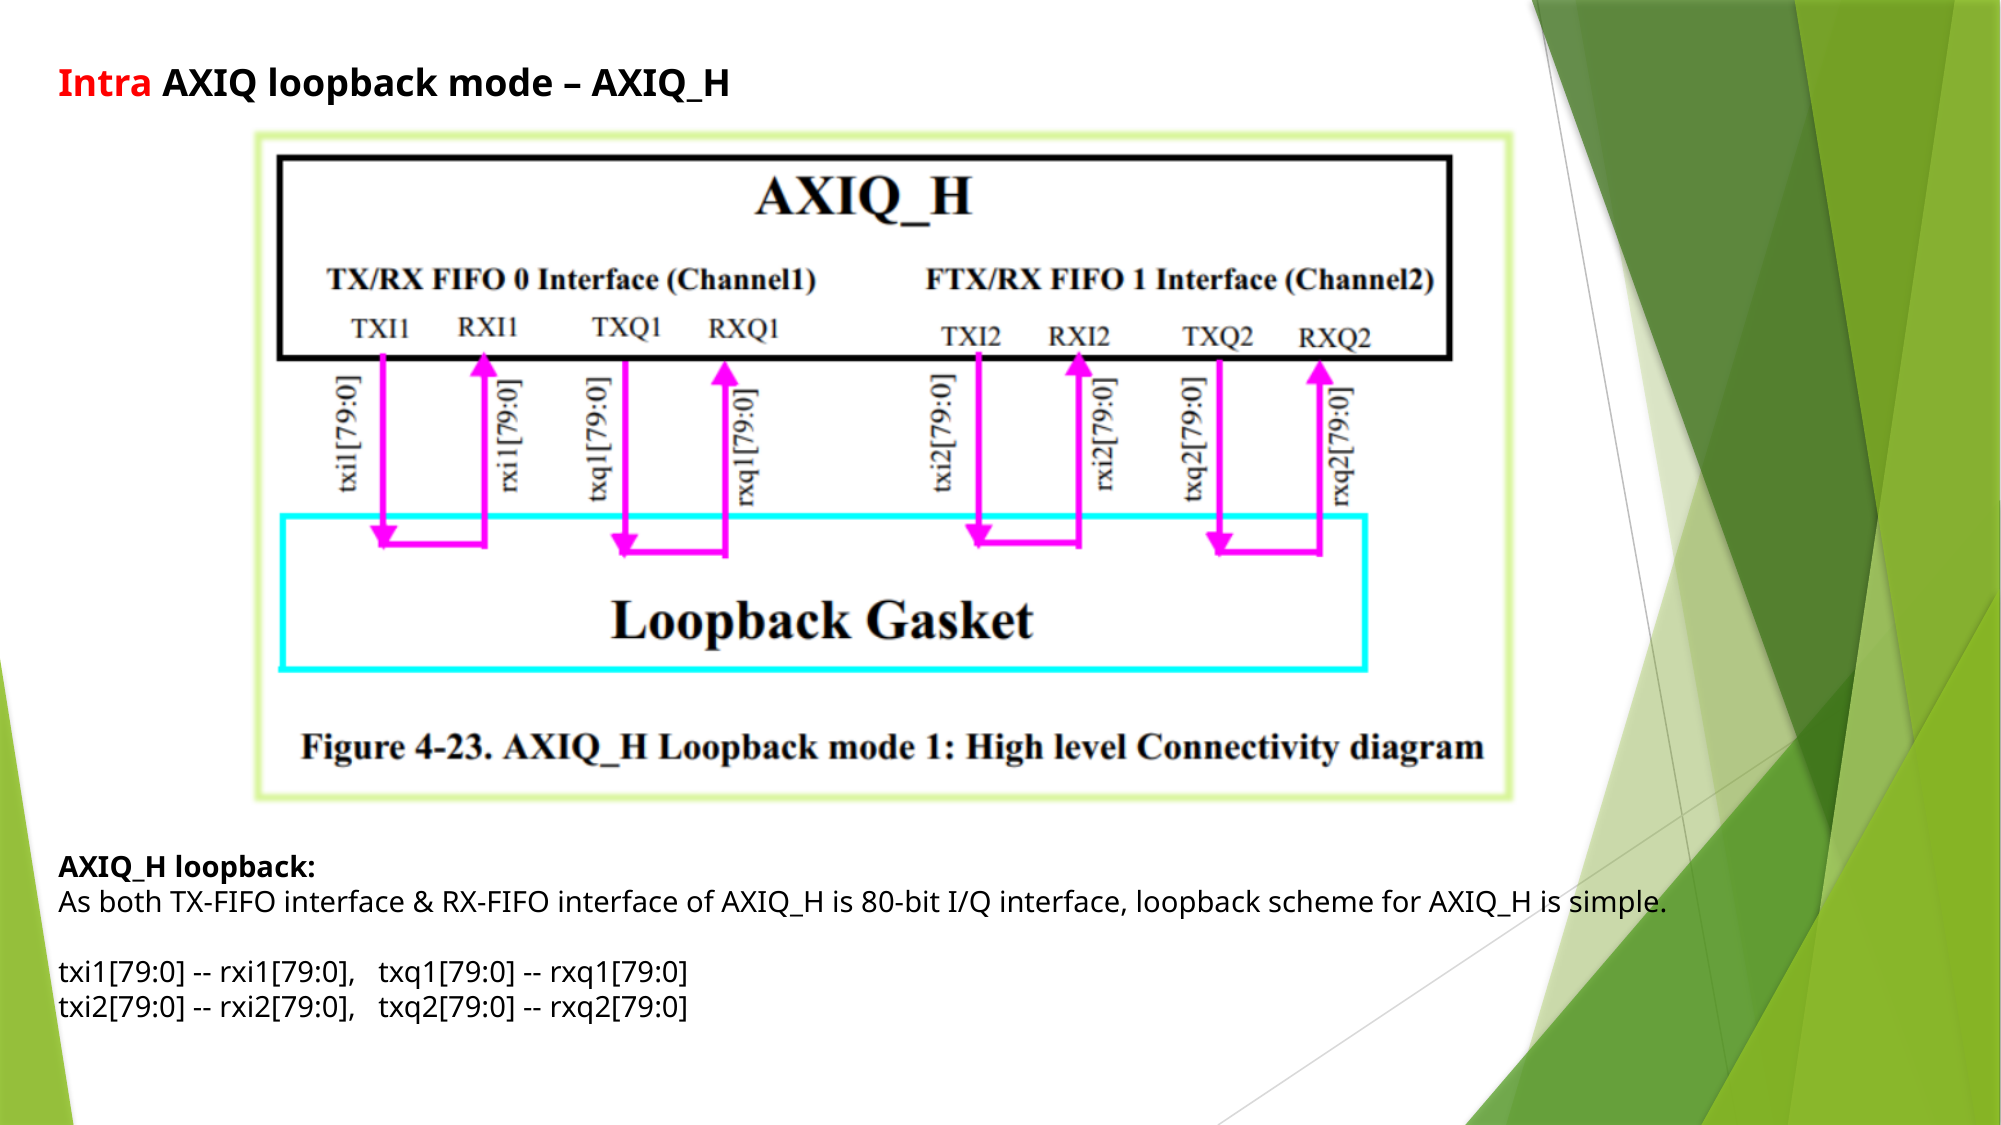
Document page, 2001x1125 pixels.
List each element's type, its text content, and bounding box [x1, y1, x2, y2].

picture [258, 135, 1510, 798]
text_box Intra AXIQ loopback mode – AXIQ_H [43, 51, 1522, 112]
text_box AXIQ_H loopback: As both TX-FIFO interface & RX-FIFO interface of AXIQ_H is 80-bit I/Q interface, loopback scheme for AXIQ_H is simple. txi1[79:0] -- rxi1[79:0], txq1[79:0] -- rxq1[79:0] txi2[79:0] -- rxi2[79:0], txq2[79:0] -- rxq2[79:0] [43, 841, 1937, 1066]
